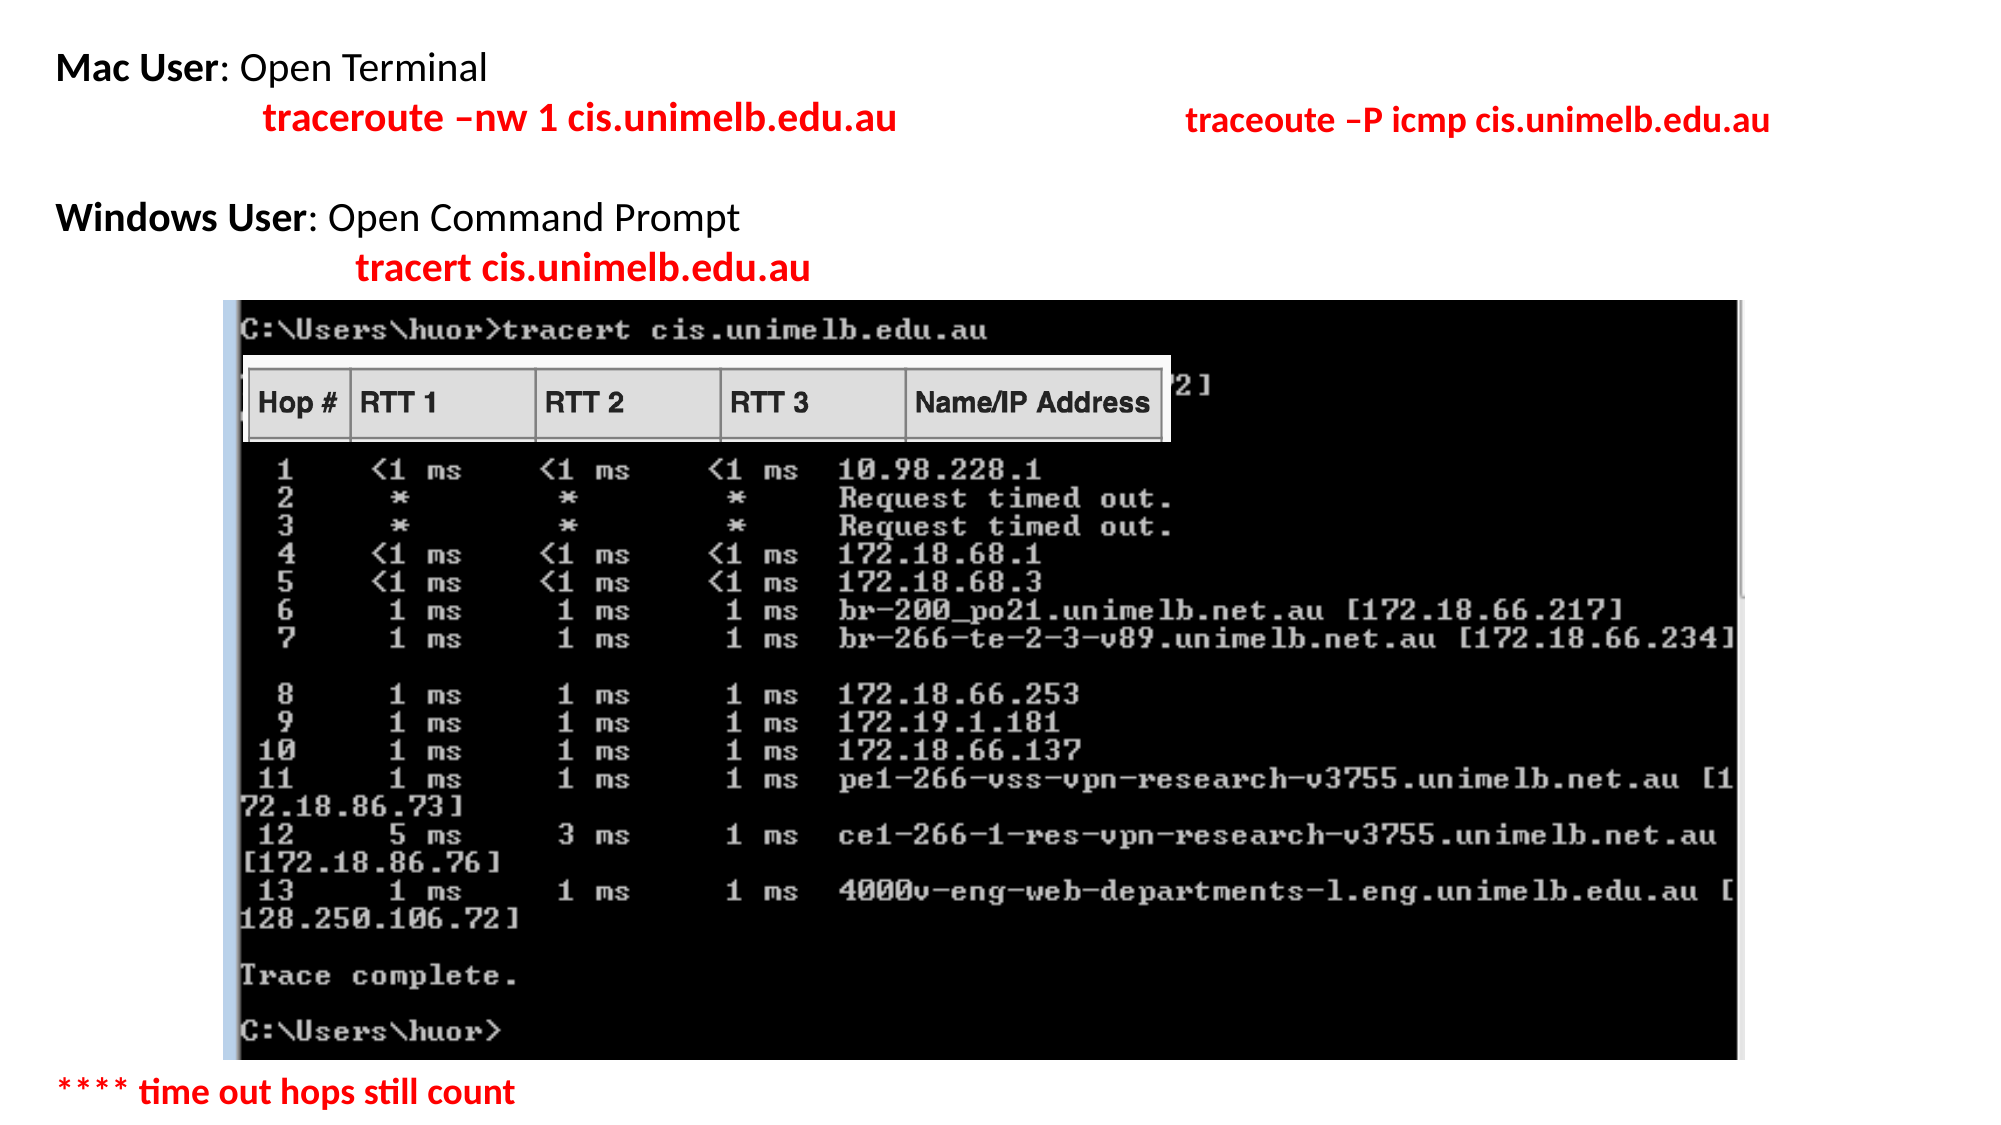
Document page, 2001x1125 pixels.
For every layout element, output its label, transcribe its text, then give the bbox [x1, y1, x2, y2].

text_box traceoute –P icmp cis.unimelb.edu.au [1170, 87, 1908, 148]
text_box Mac User: Open Terminal traceroute –nw 1 cis.unimelb.edu.au Windows User: Open Command Prompt tracert cis.unimelb.edu.au [40, 32, 1264, 298]
text_box **** time out hops still count [40, 1059, 618, 1120]
picture [223, 300, 1745, 1060]
